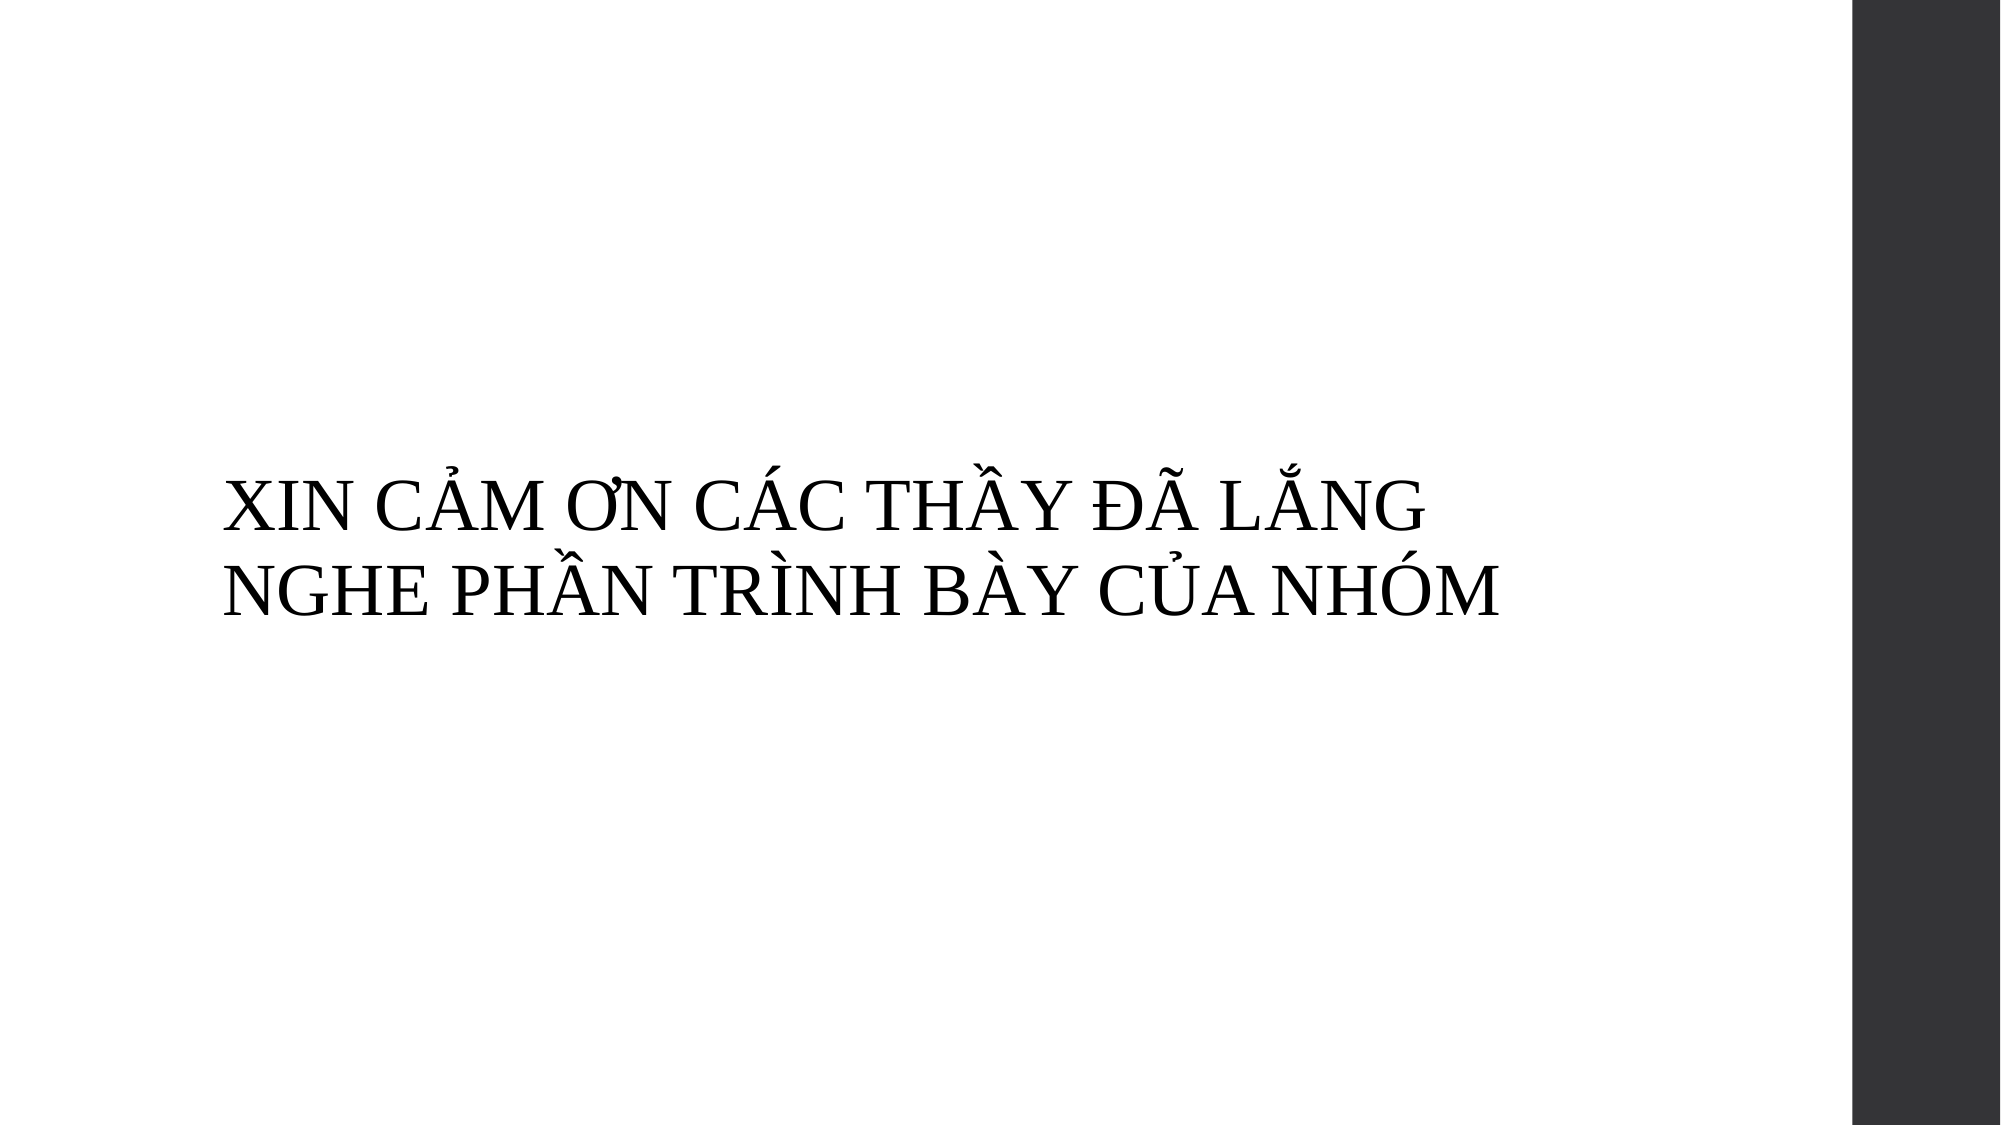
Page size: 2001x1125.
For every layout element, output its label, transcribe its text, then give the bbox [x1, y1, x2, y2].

list XIN CẢM ƠN CÁC THẦY ĐÃ LẮNG NGHE PHẦN TRÌNH BÀY CỦA NHÓM [206, 299, 1617, 1014]
